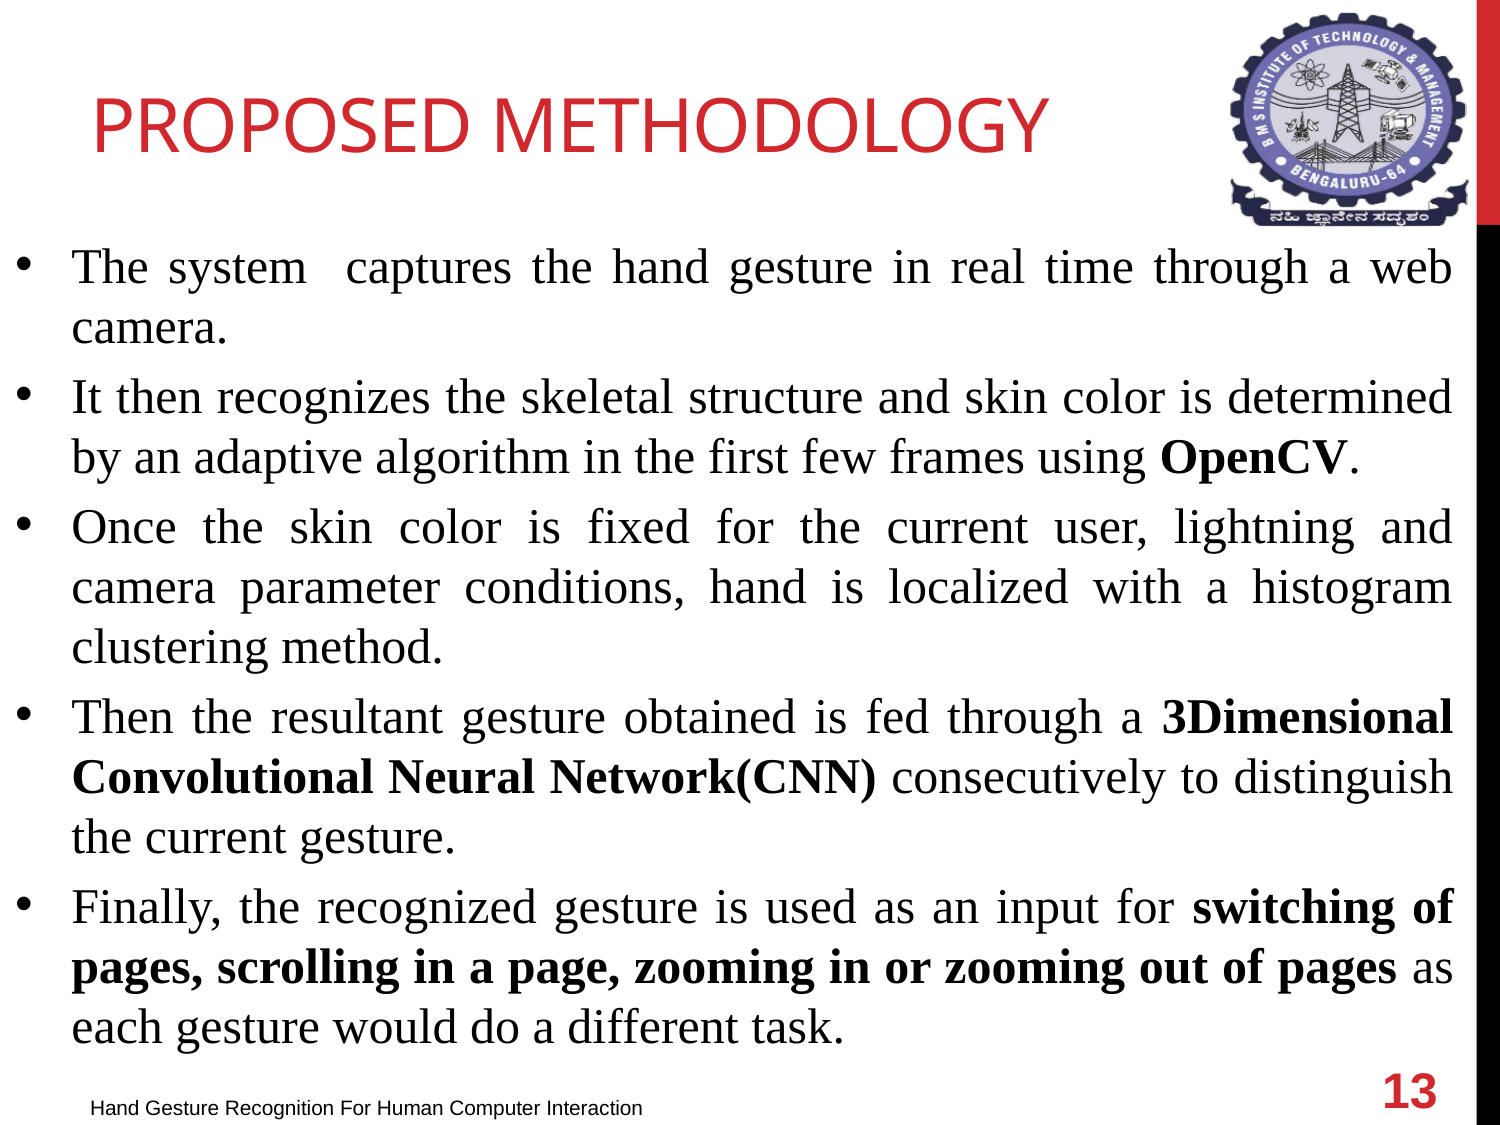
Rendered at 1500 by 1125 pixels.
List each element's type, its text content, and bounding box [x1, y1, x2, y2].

slide_number 13 [1367, 1058, 1500, 1119]
title PROPOSED METHODOLOGY [75, 25, 1228, 175]
footer Hand Gesture Recognition For Human Computer Interaction [75, 1087, 1367, 1112]
picture [1229, 11, 1470, 227]
list The system captures the hand gesture in real time through a web camera. It then recognizes the skeletal structure and skin color is determined by an adaptive algorithm in the first few frames using OpenCV. Once the skin color is fixed for the current user, lightning and camera parameter conditions, hand is localized with a histogram clustering method. Then the resultant gesture obtained is fed through a 3Dimensional Convolutional Neural Network(CNN) consecutively to distinguish the current gesture. Finally, the recognized gesture is used as an input for switching of pages, scrolling in a page, zooming in or zooming out of pages as each gesture would do a different task. [0, 226, 1469, 1059]
